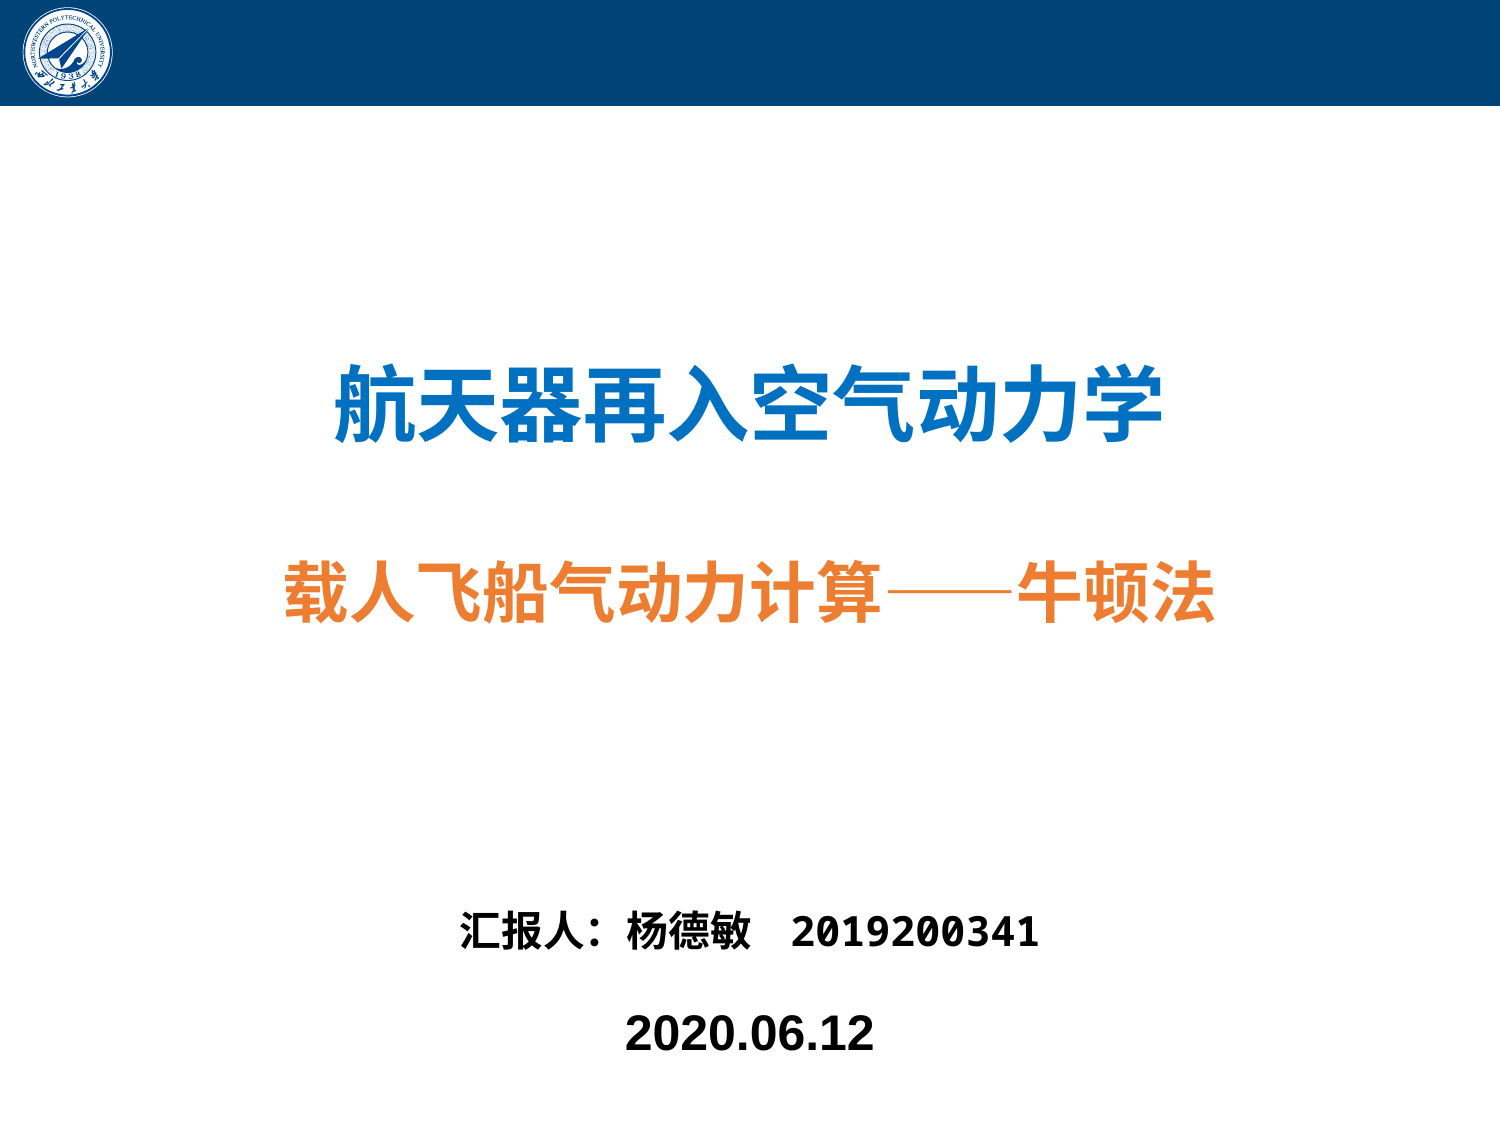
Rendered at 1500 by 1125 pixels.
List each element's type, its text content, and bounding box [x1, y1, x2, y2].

text_box 载人飞船气动力计算——牛顿法 [267, 503, 1233, 639]
text_box 航天器再入空气动力学 [318, 294, 1182, 460]
text_box 汇报人：杨德敏 2019200341 [374, 897, 1125, 962]
text_box 2020.06.12 [596, 993, 904, 1068]
